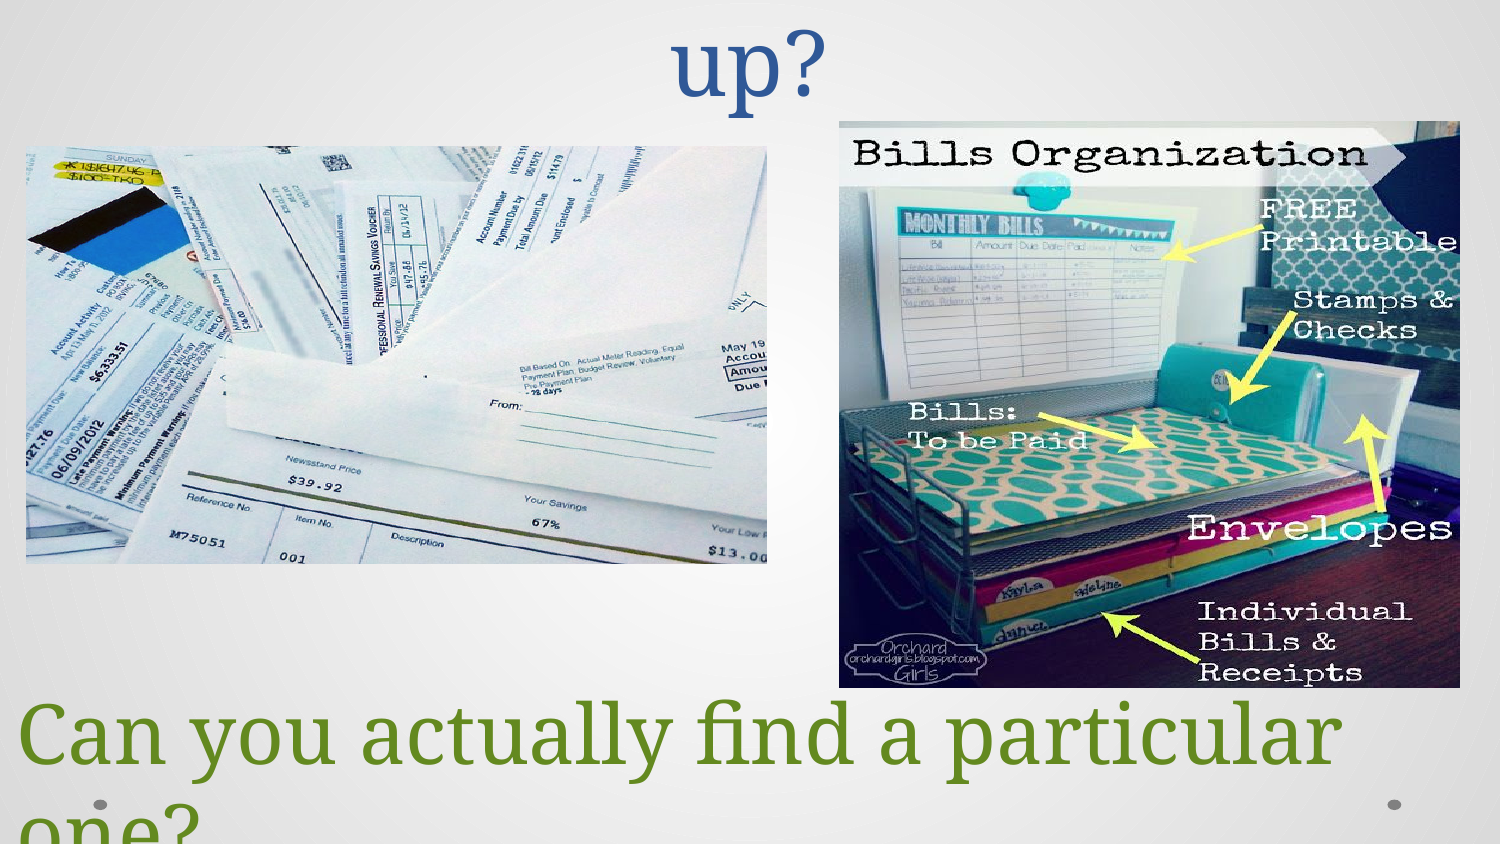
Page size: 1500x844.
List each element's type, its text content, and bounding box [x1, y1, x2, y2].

picture [26, 146, 768, 564]
title Are your paper bills pilling up? [73, 37, 1424, 122]
text_box Can you actually find a particular one? [1, 674, 1496, 844]
picture [838, 121, 1460, 689]
